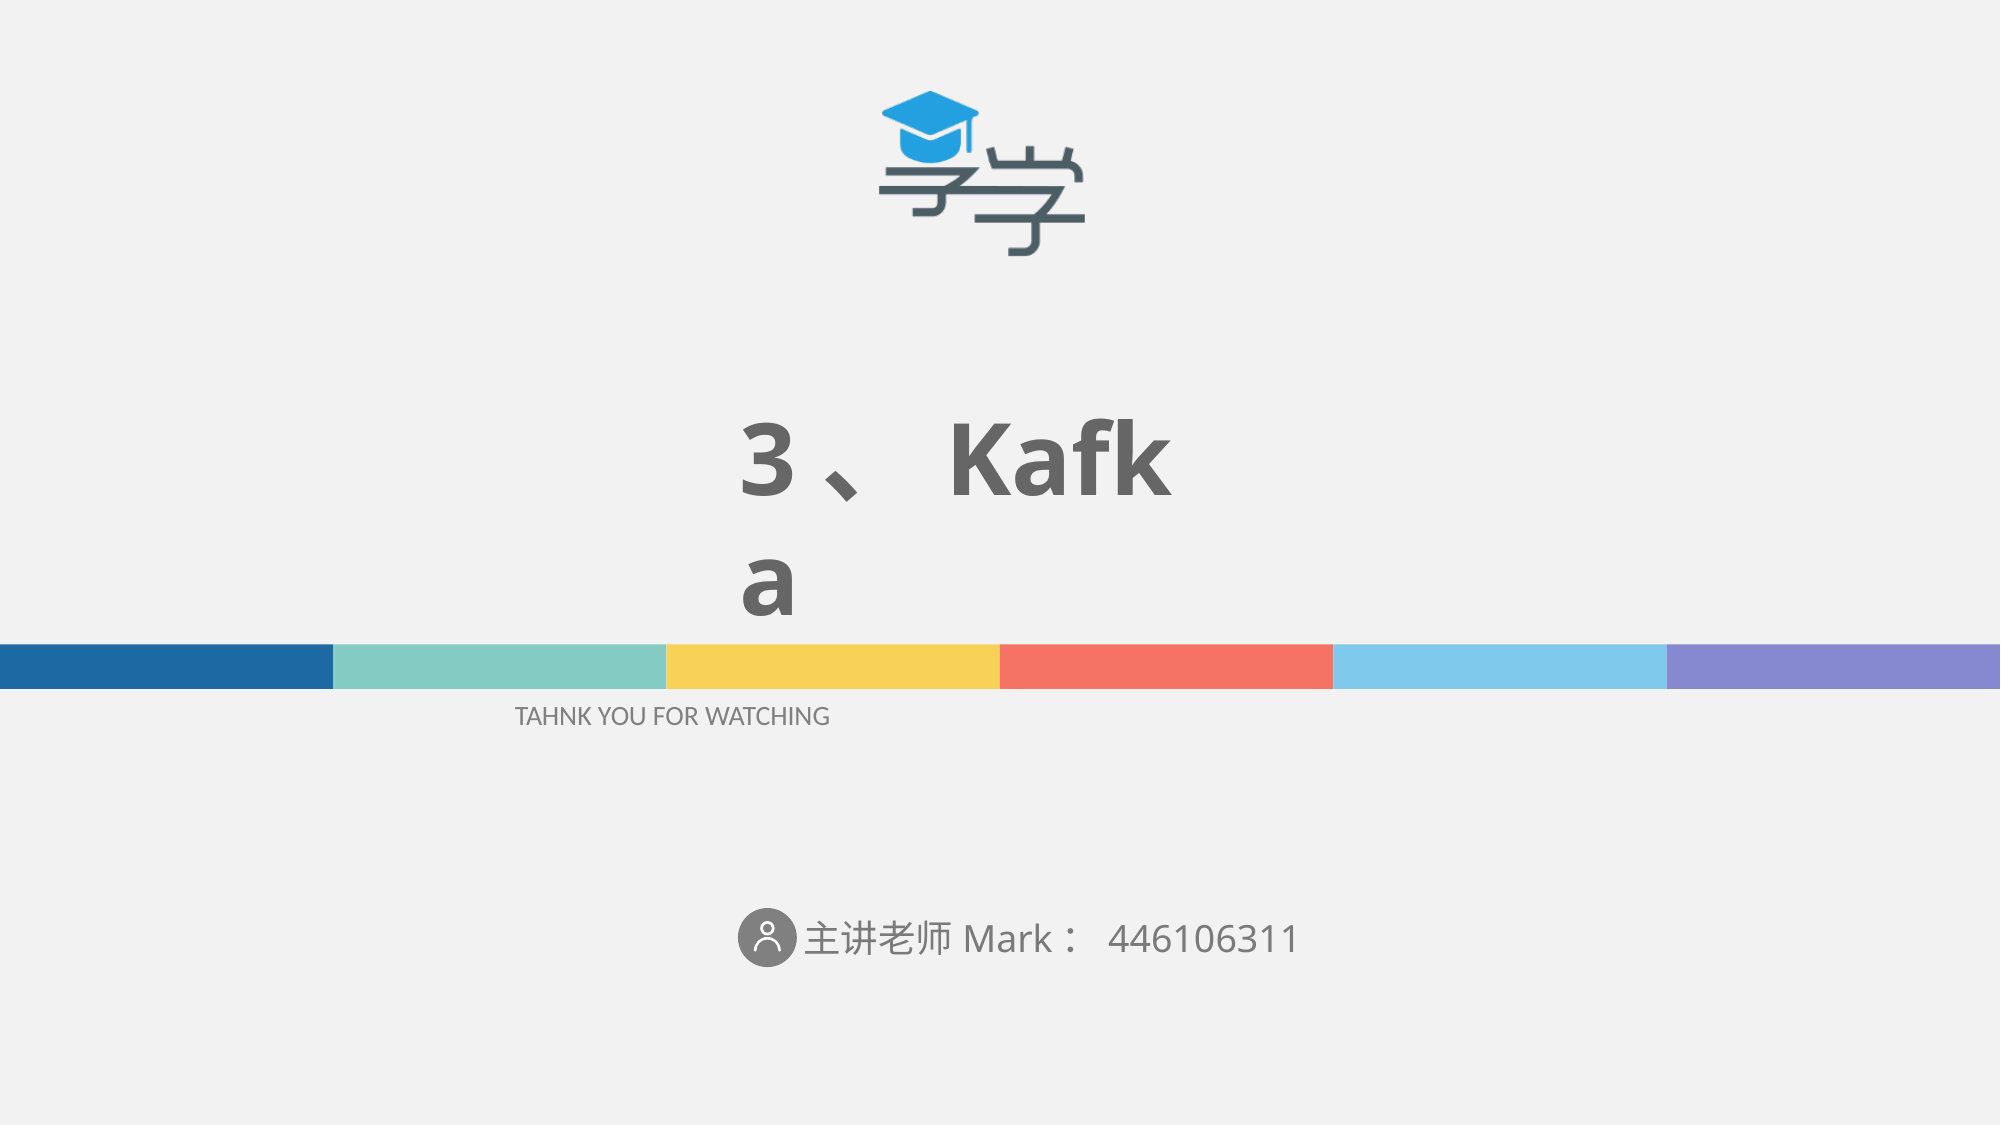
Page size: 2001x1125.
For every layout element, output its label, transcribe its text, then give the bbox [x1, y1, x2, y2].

picture [872, 64, 1092, 284]
text_box TAHNK YOU FOR WATCHING [500, 700, 1501, 739]
text_box 3、Kafka [725, 388, 1236, 643]
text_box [737, 906, 1309, 969]
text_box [0, 644, 2000, 690]
